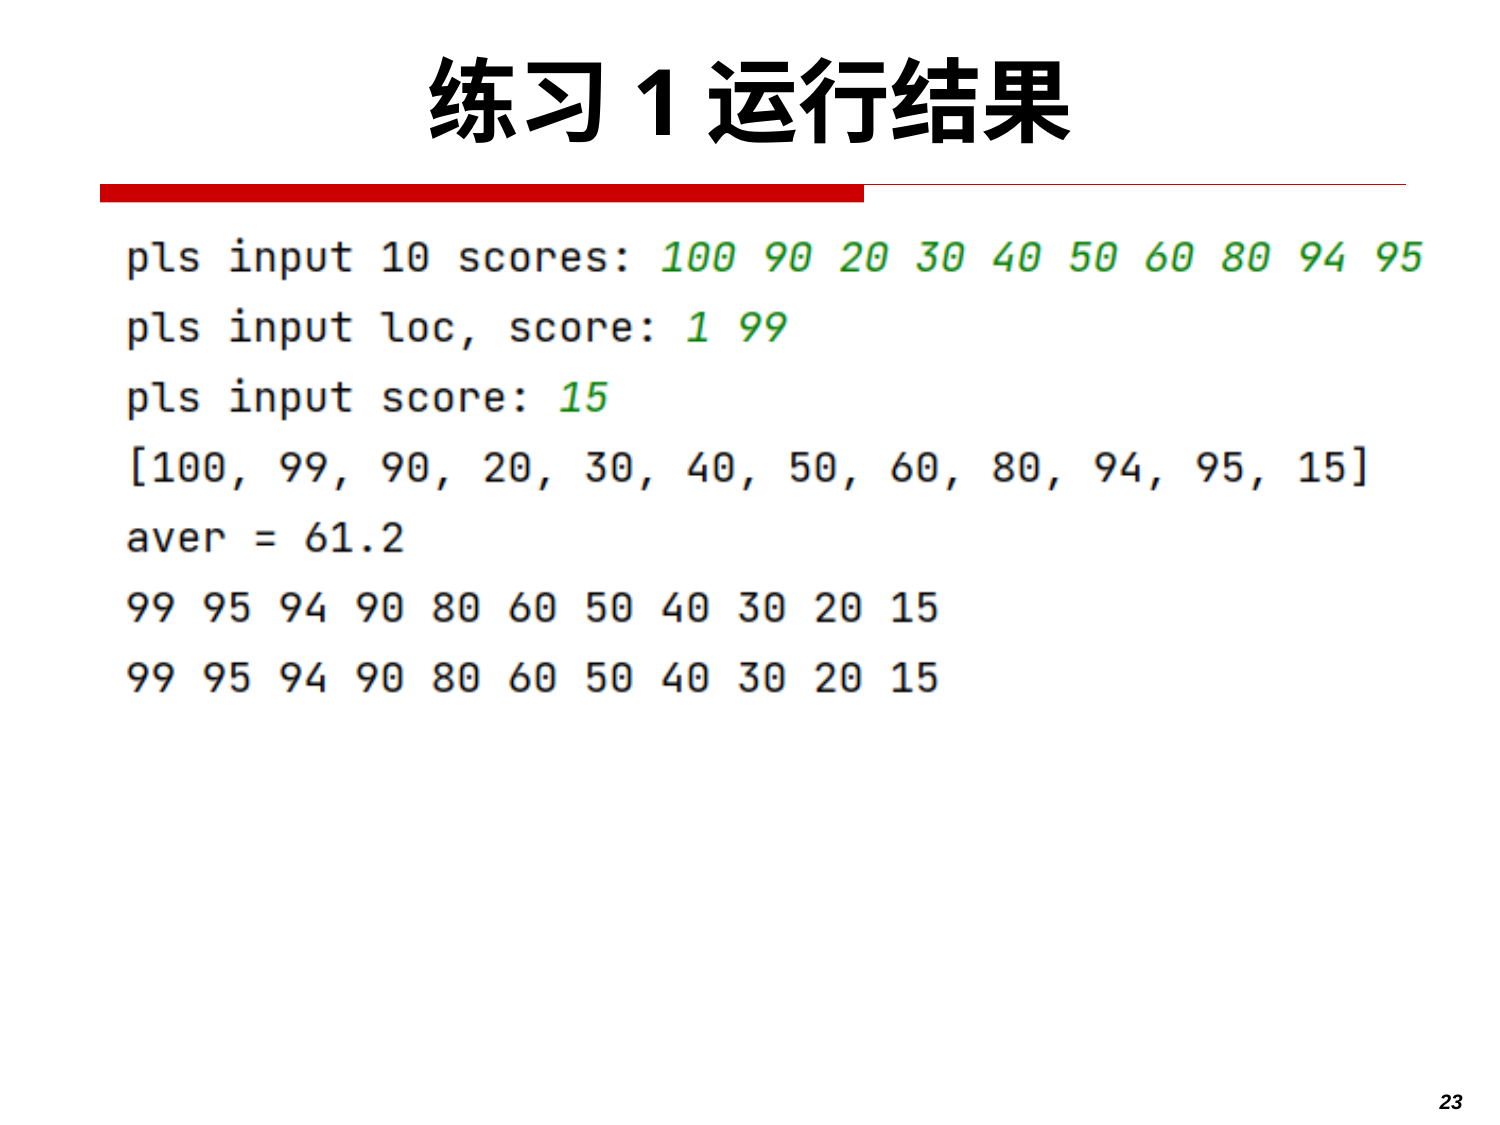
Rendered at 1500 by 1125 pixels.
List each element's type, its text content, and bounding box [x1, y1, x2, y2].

picture [93, 219, 1433, 717]
title 练习1运行结果 [94, 50, 1407, 161]
slide_number 23 [1337, 1053, 1463, 1114]
